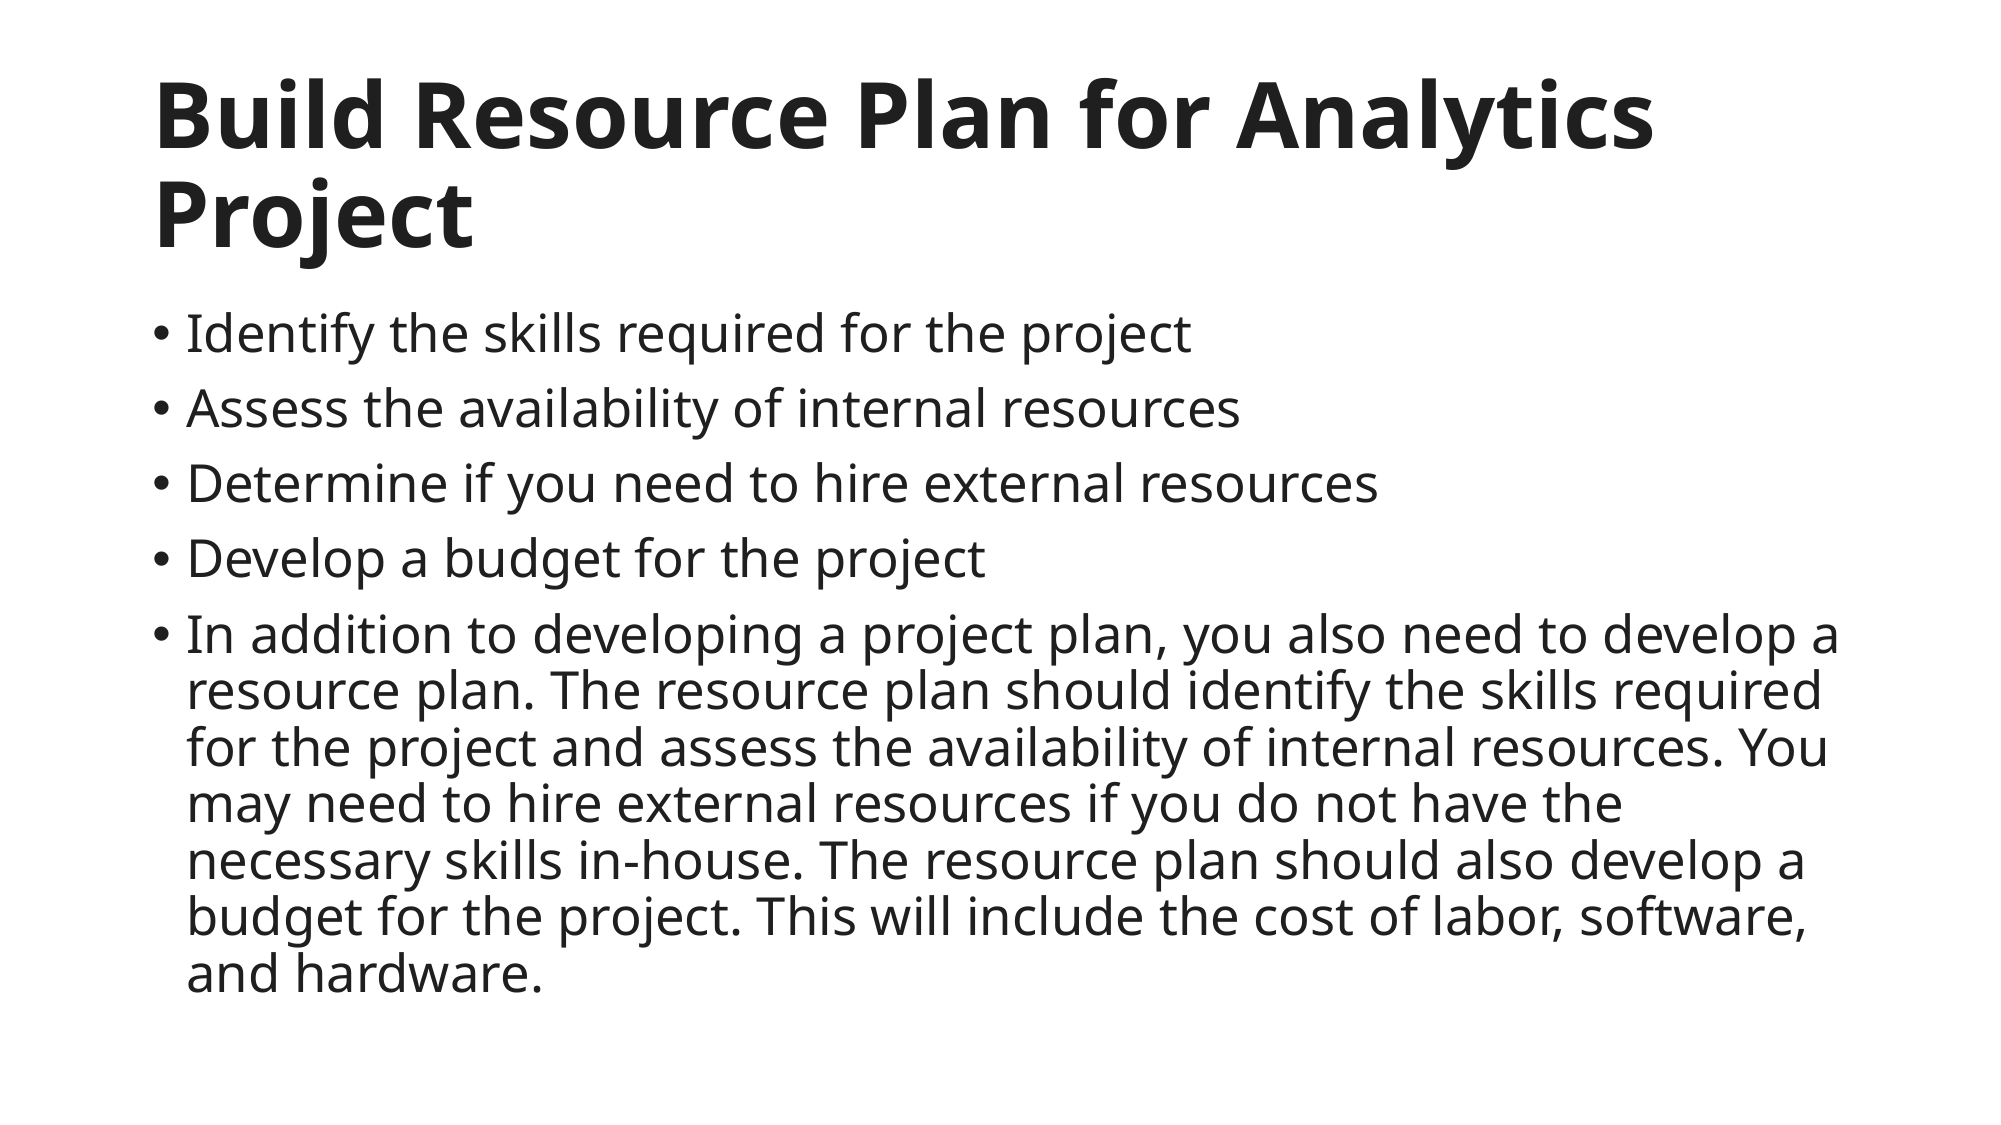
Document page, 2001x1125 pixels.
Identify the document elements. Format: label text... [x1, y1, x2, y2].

title Build Resource Plan for Analytics Project [137, 59, 1863, 278]
list Identify the skills required for the project Assess the availability of internal resources Determine if you need to hire external resources Develop a budget for the project In addition to developing a project plan, you also need to develop a resource plan. The resource plan should identify the skills required for the project and assess the availability of internal resources. You may need to hire external resources if you do not have the necessary skills in-house. The resource plan should also develop a budget for the project. This will include the cost of labor, software, and hardware. [137, 299, 1863, 1014]
